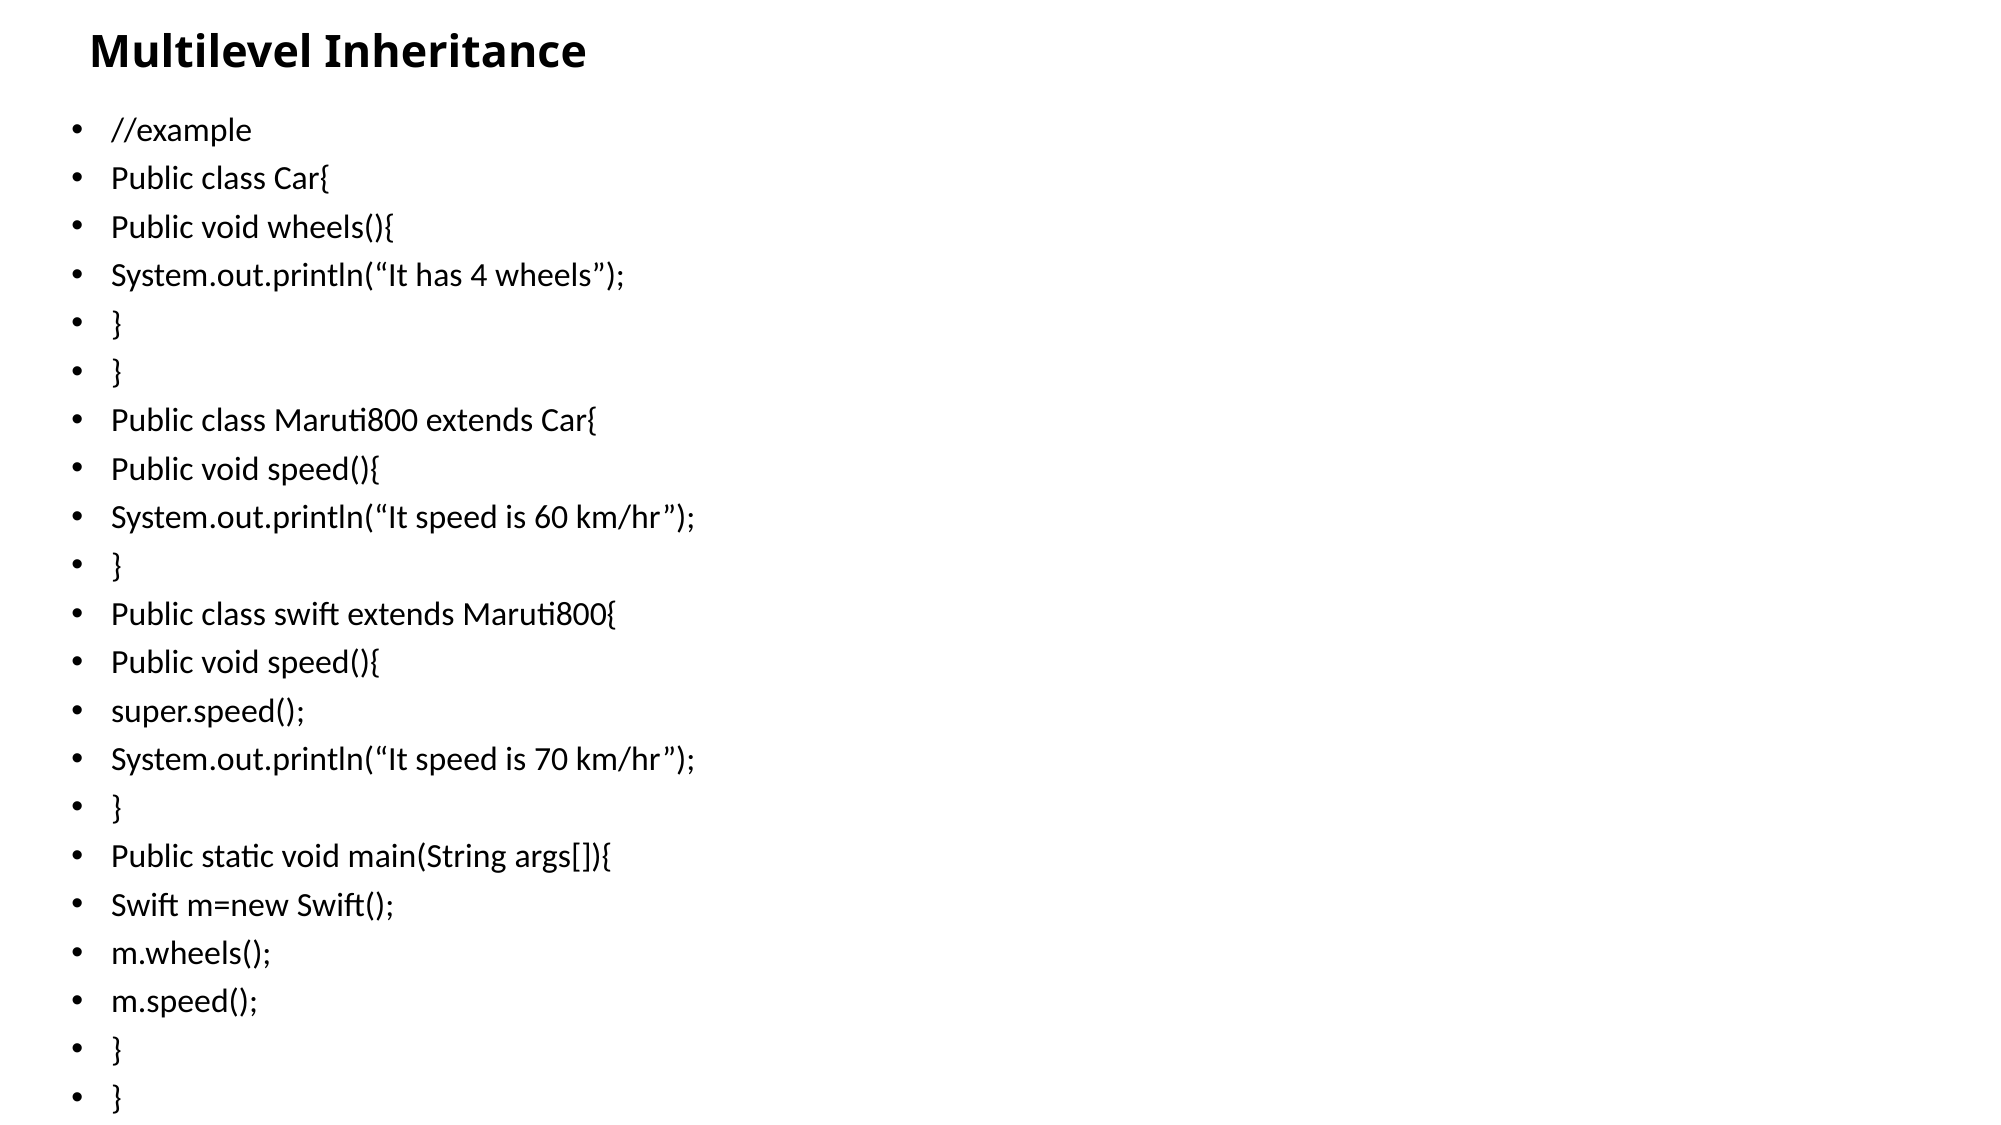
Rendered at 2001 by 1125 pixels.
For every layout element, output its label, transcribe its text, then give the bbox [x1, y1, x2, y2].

list //example Public class Car{ Public void wheels(){ System.out.println(“It has 4 wheels”); } } Public class Maruti800 extends Car{ Public void speed(){ System.out.println(“It speed is 60 km/hr”); } Public class swift extends Maruti800{ Public void speed(){ super.speed(); System.out.println(“It speed is 70 km/hr”); } Public static void main(String args[]){ Swift m=new Swift(); m.wheels(); m.speed(); } } [56, 104, 1863, 1125]
title Multilevel Inheritance [73, 20, 1713, 85]
